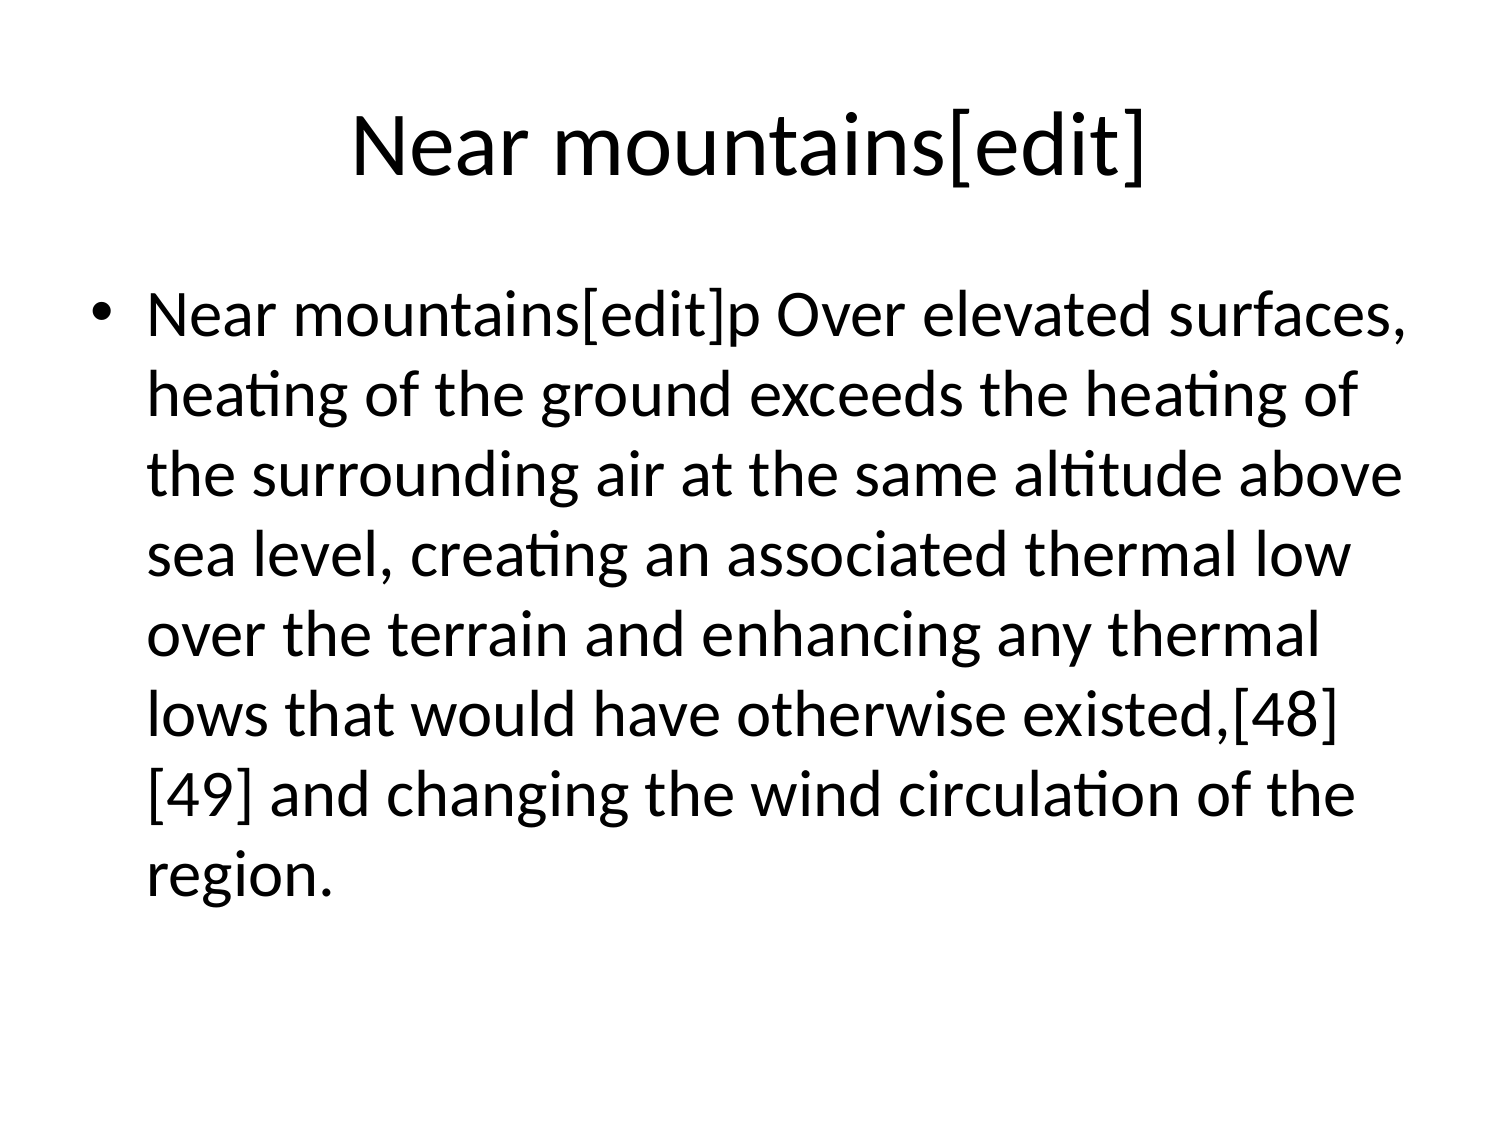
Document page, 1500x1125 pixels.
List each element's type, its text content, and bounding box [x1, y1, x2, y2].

list Near mountains[edit]p Over elevated surfaces, heating of the ground exceeds the heating of the surrounding air at the same altitude above sea level, creating an associated thermal low over the terrain and enhancing any thermal lows that would have otherwise existed,[48][49] and changing the wind circulation of the region. [75, 262, 1425, 1005]
title Near mountains[edit] [75, 45, 1425, 233]
